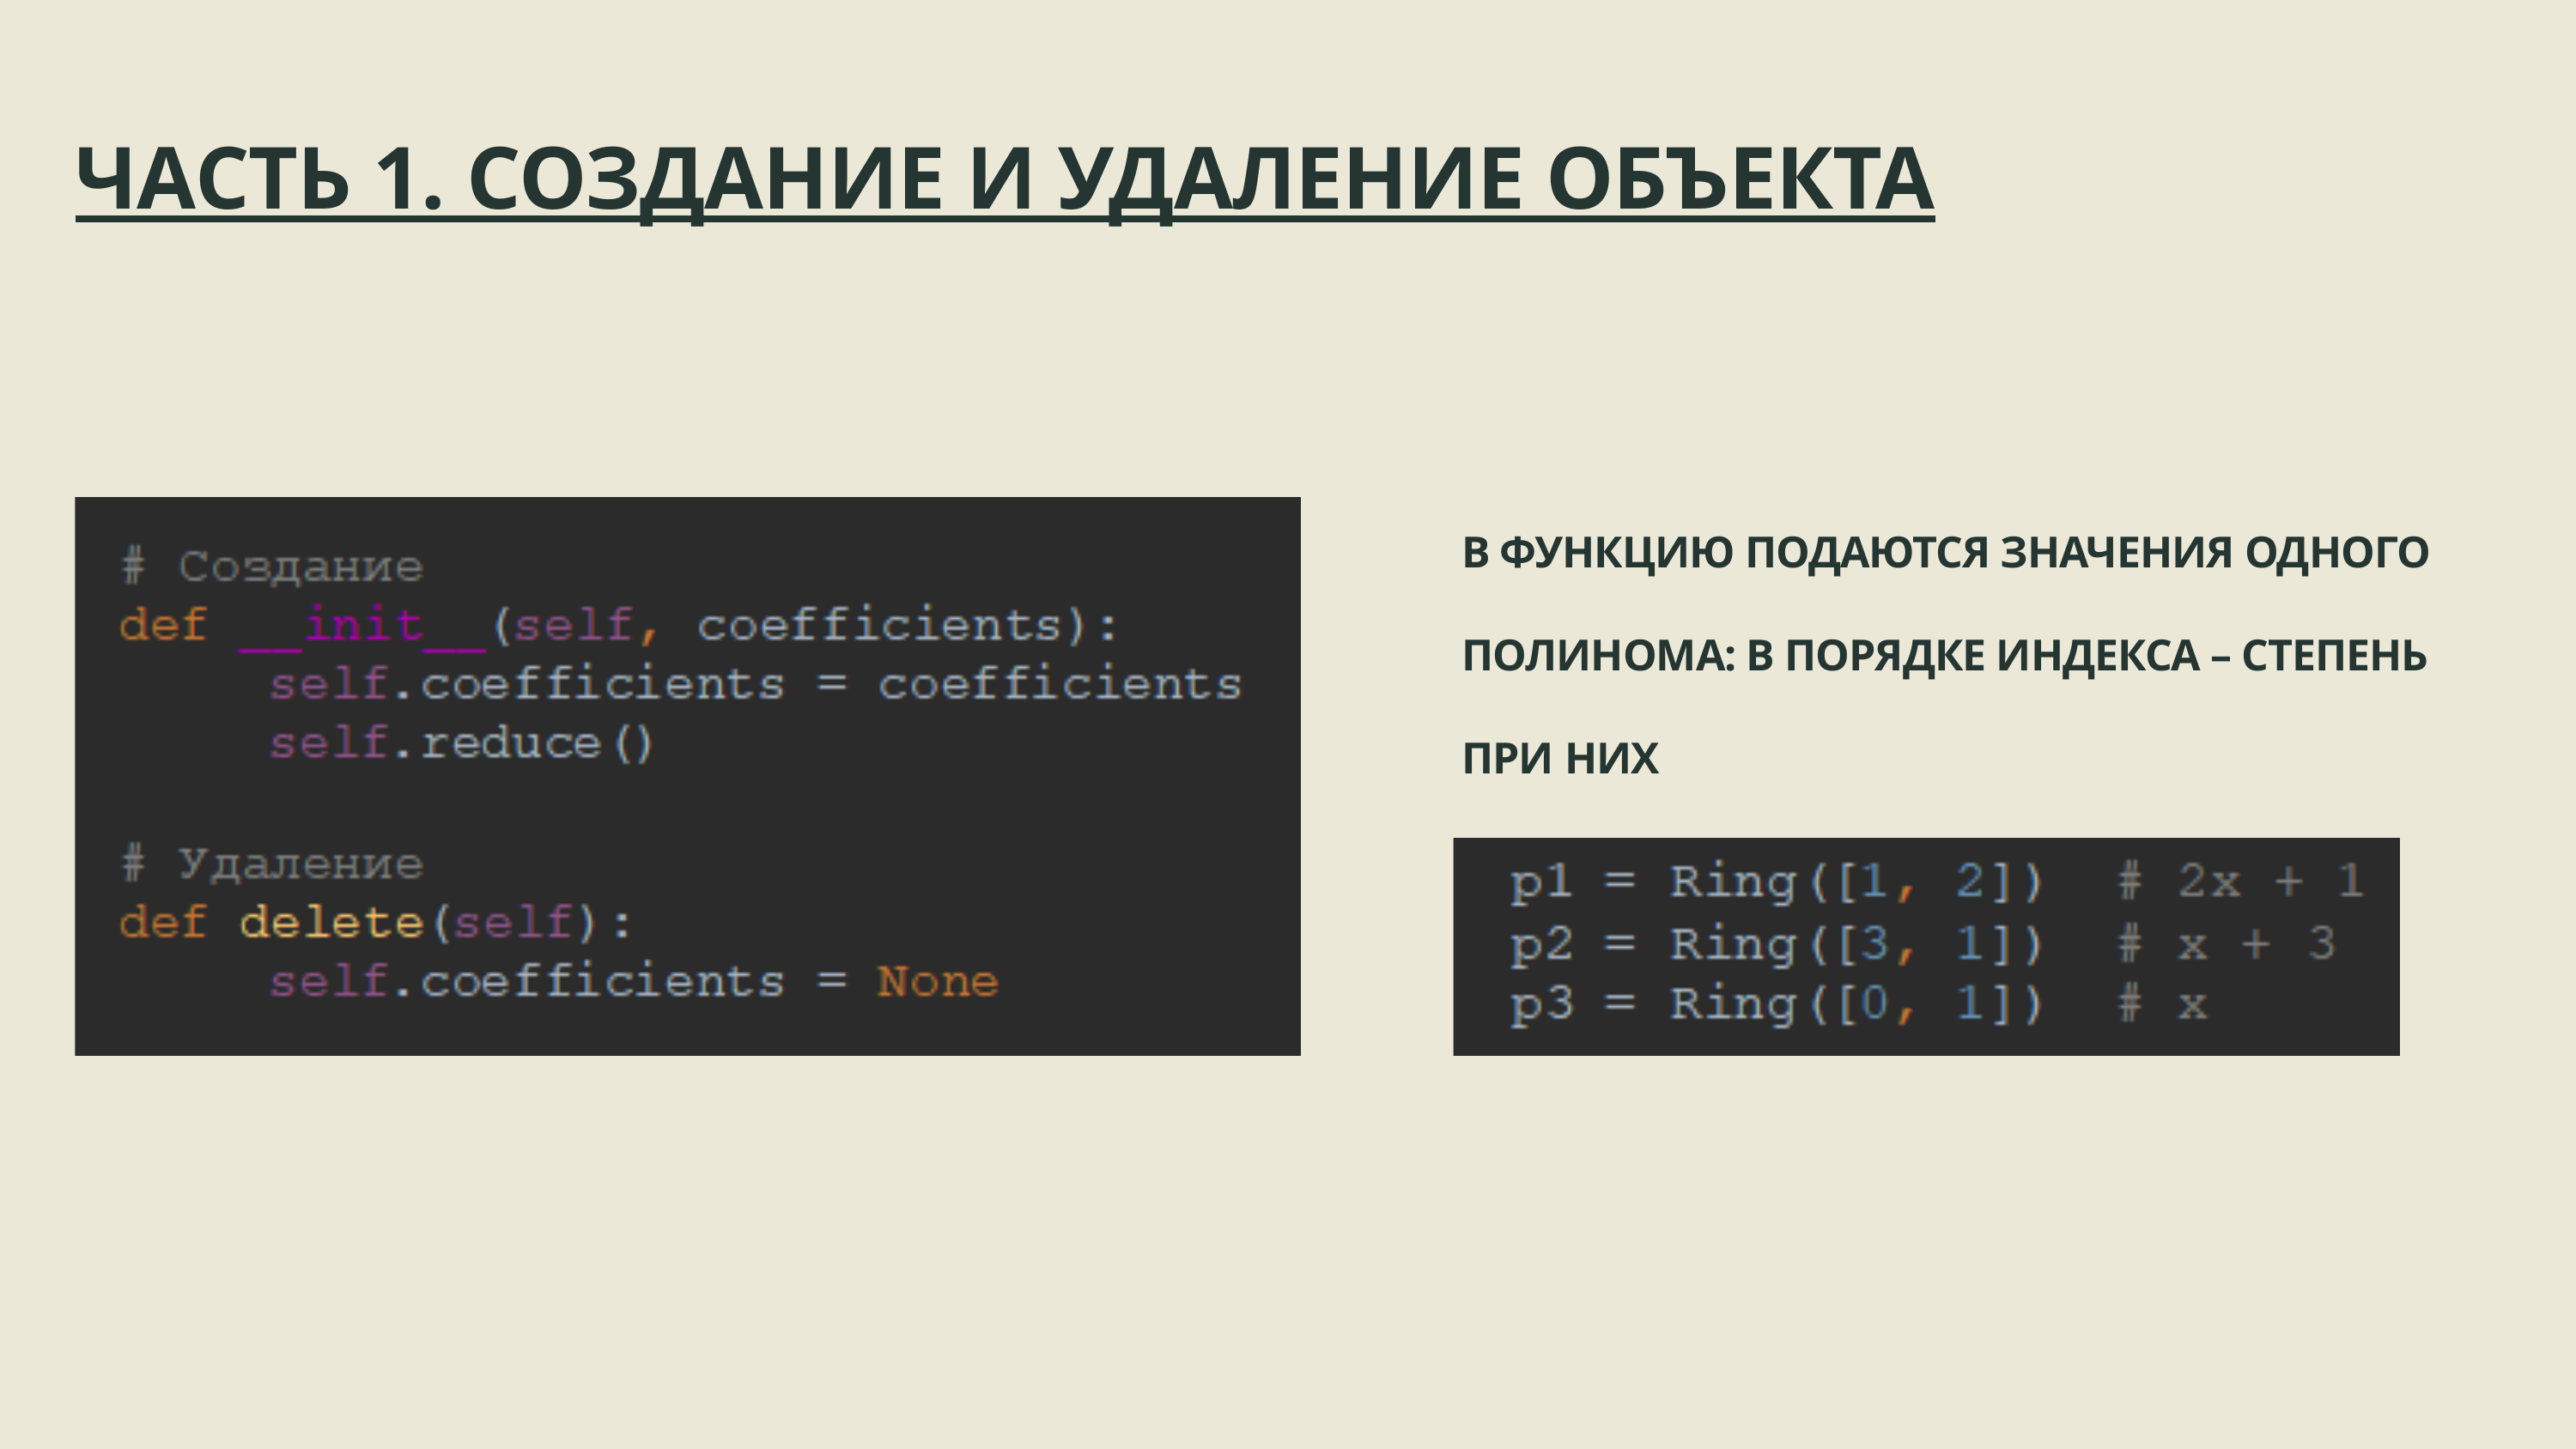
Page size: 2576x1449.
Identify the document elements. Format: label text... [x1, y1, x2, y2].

text_box ЧАСТЬ 1. СОЗДАНИЕ И УДАЛЕНИЕ ОБЪЕКТА [75, 123, 2168, 227]
text_box В ФУНКЦИЮ ПОДАЮТСЯ ЗНАЧЕНИЯ ОДНОГО ПОЛИНОМА: В ПОРЯДКЕ ИНДЕКСА – СТЕПЕНЬ ПРИ НИХ [1449, 466, 2501, 789]
text_box [75, 497, 1301, 1056]
text_box [1453, 838, 2401, 1056]
